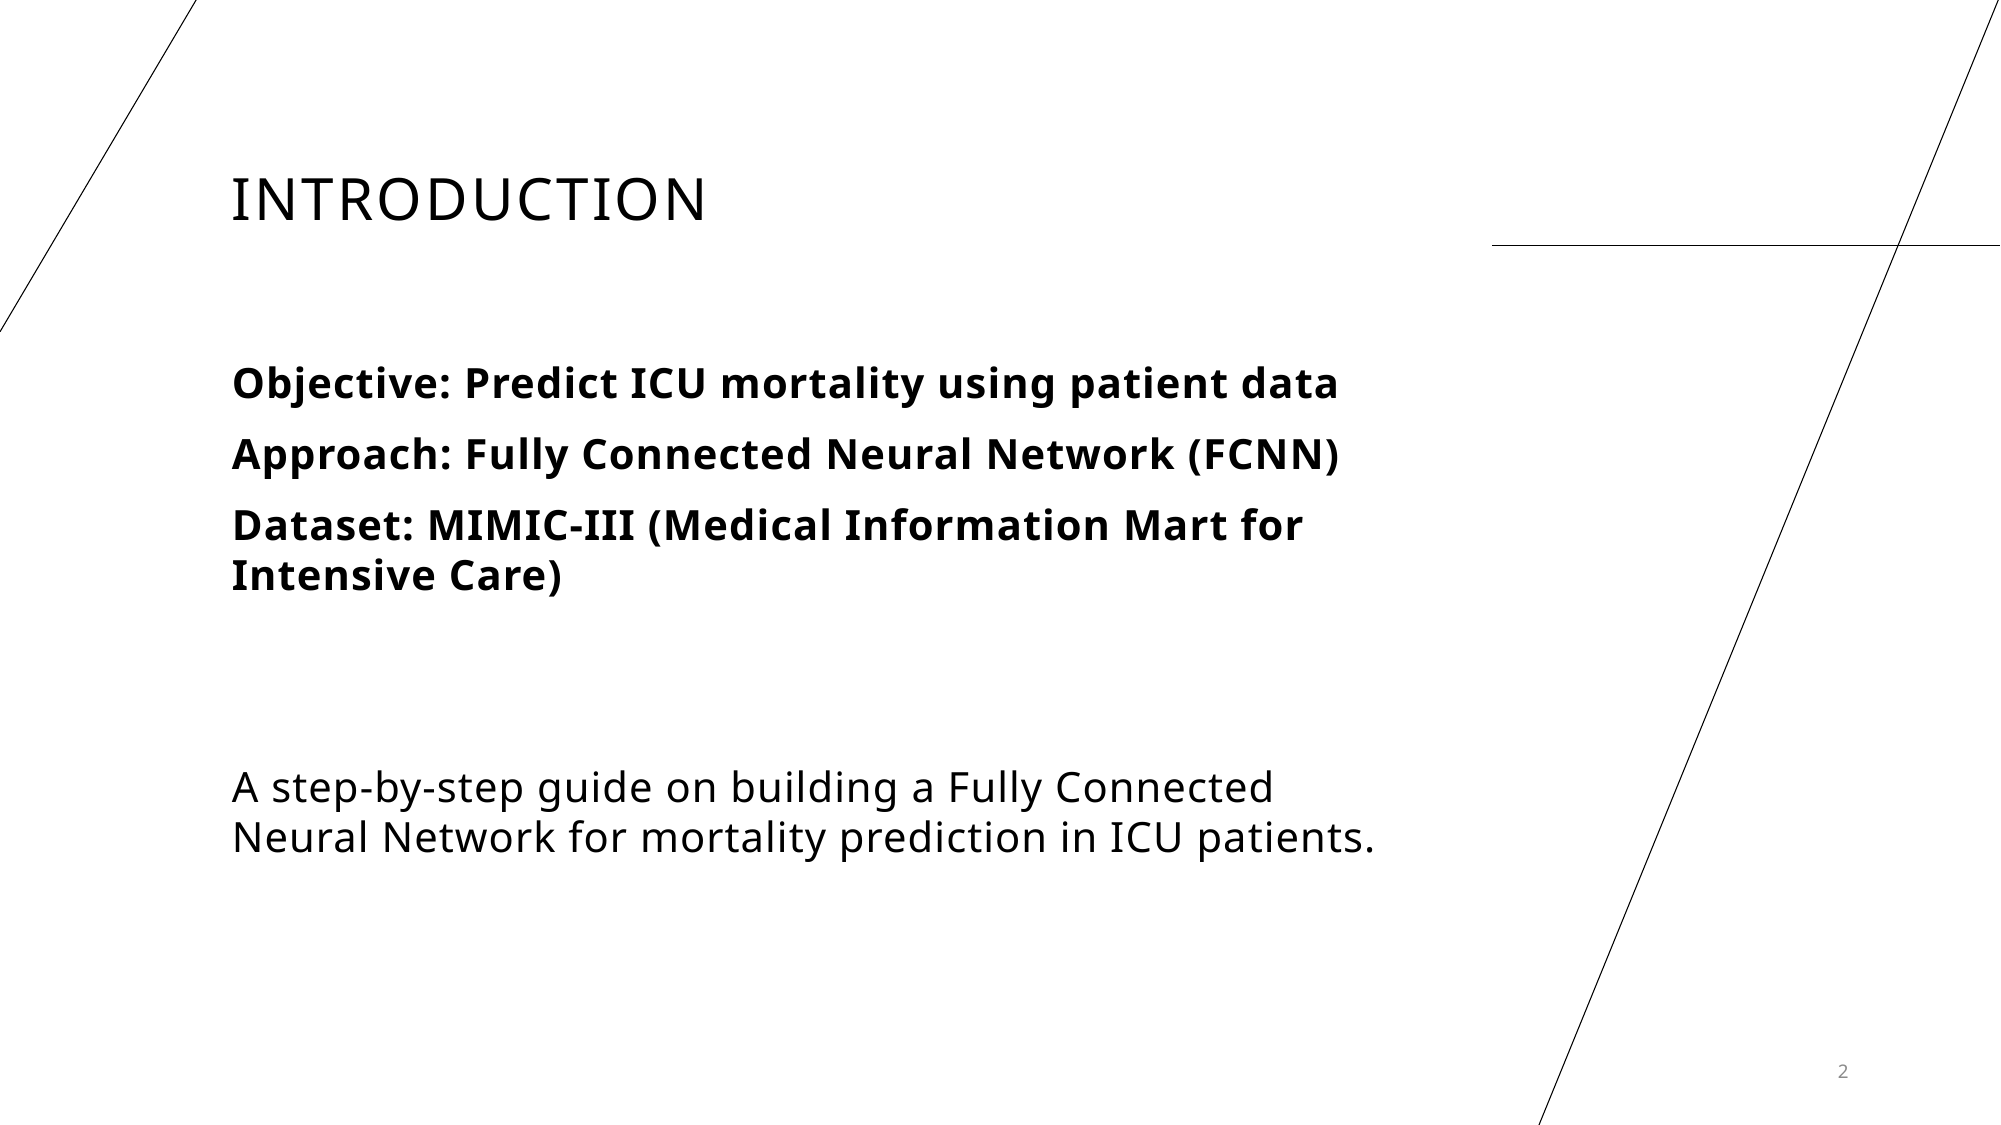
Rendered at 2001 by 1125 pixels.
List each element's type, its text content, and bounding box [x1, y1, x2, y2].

slide_number 2 [1701, 1042, 1864, 1103]
list Objective: Predict ICU mortality using patient data Approach: Fully Connected Neural Network (FCNN) Dataset: MIMIC-III (Medical Information Mart for Intensive Care) A step-by-step guide on building a Fully Connected Neural Network for mortality prediction in ICU patients. [216, 283, 1413, 843]
title Introduction [216, 136, 1413, 241]
